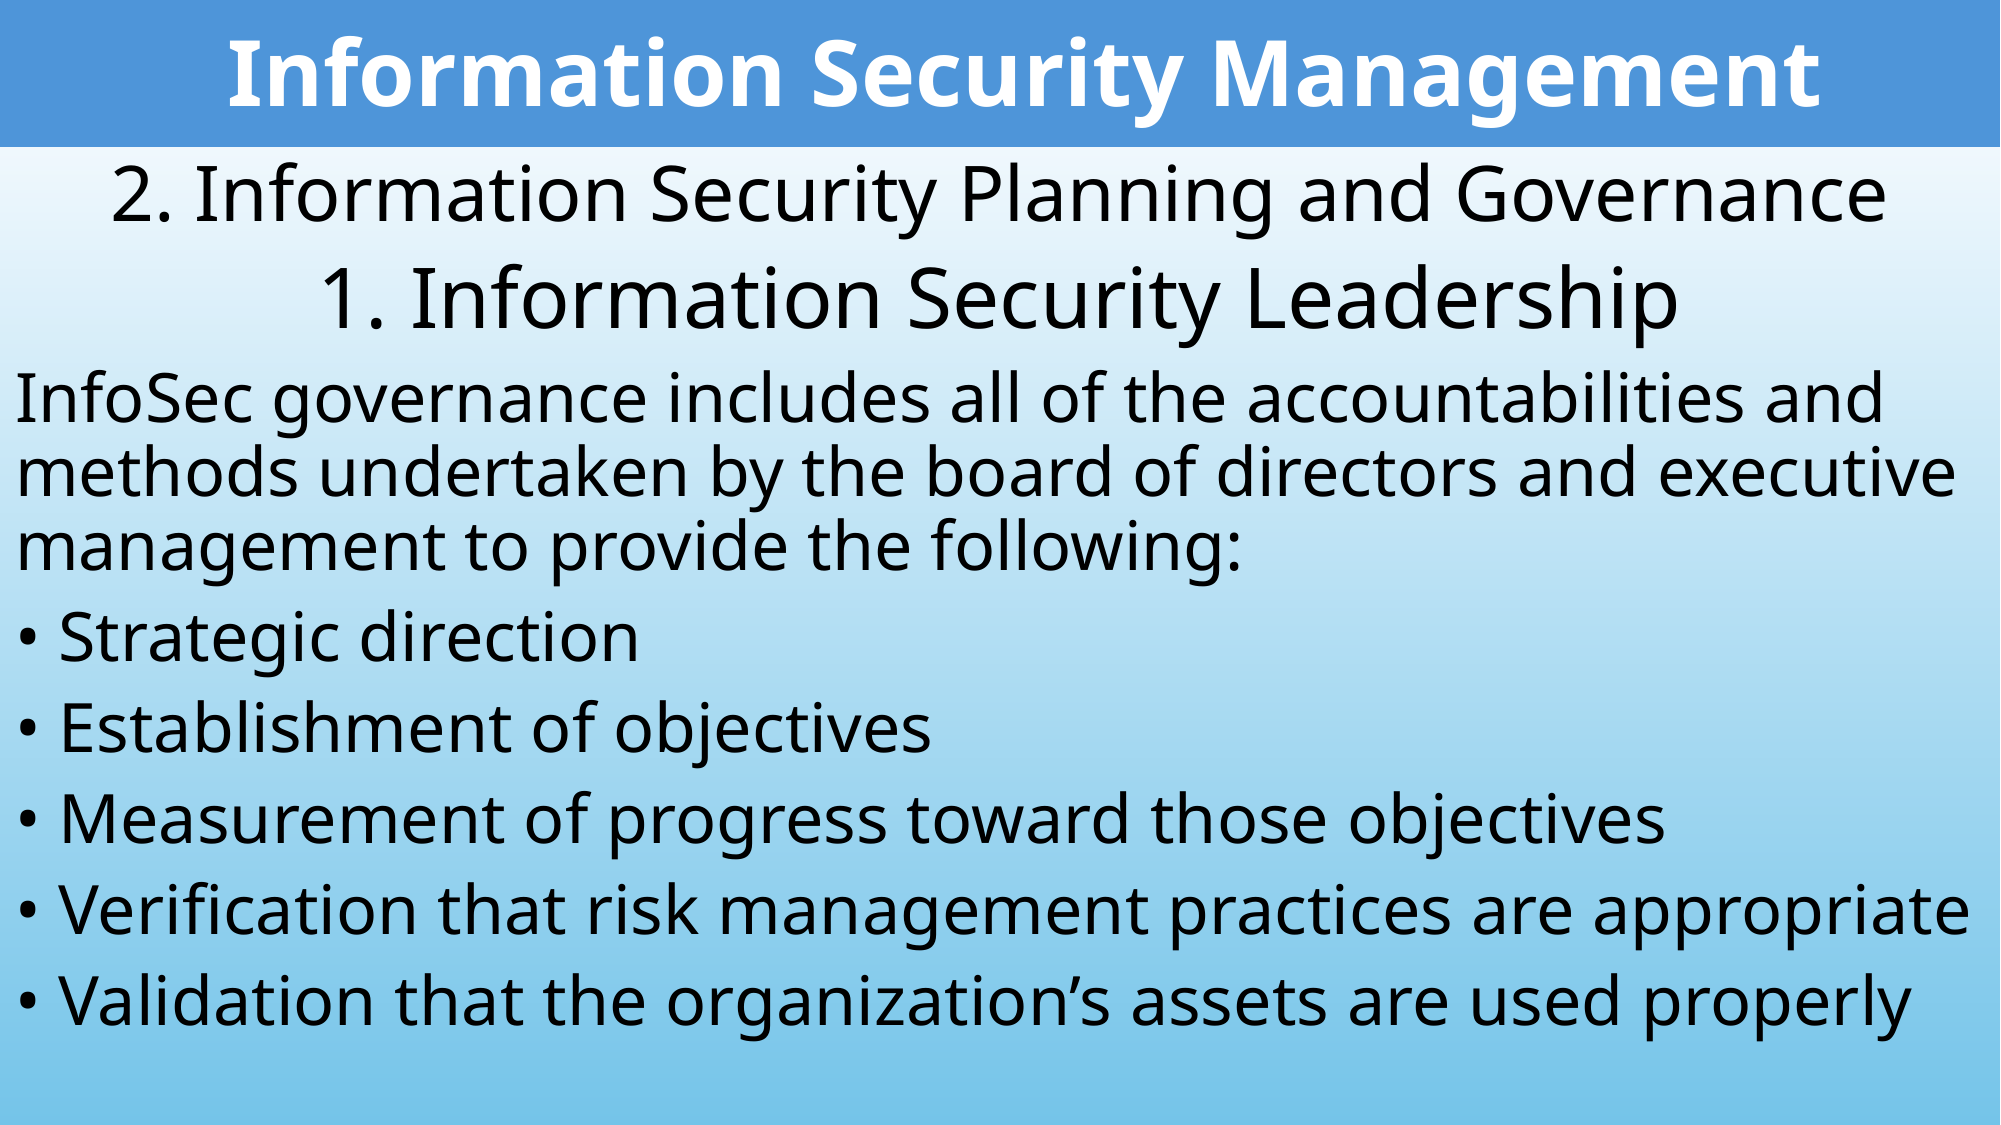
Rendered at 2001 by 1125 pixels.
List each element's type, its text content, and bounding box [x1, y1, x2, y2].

text_box Information Security Management [29, 0, 1971, 133]
subtitle 2. Information Security Planning and Governance 1. Information Security Leadership InfoSec governance includes all of the accountabilities and methods undertaken by the board of directors and executive management to provide the following: • Strategic direction • Establishment of objectives • Measurement of progress toward those objectives • Verification that risk management practices are appropriate • Validation that the organization’s assets are used properly [0, 147, 2000, 1125]
